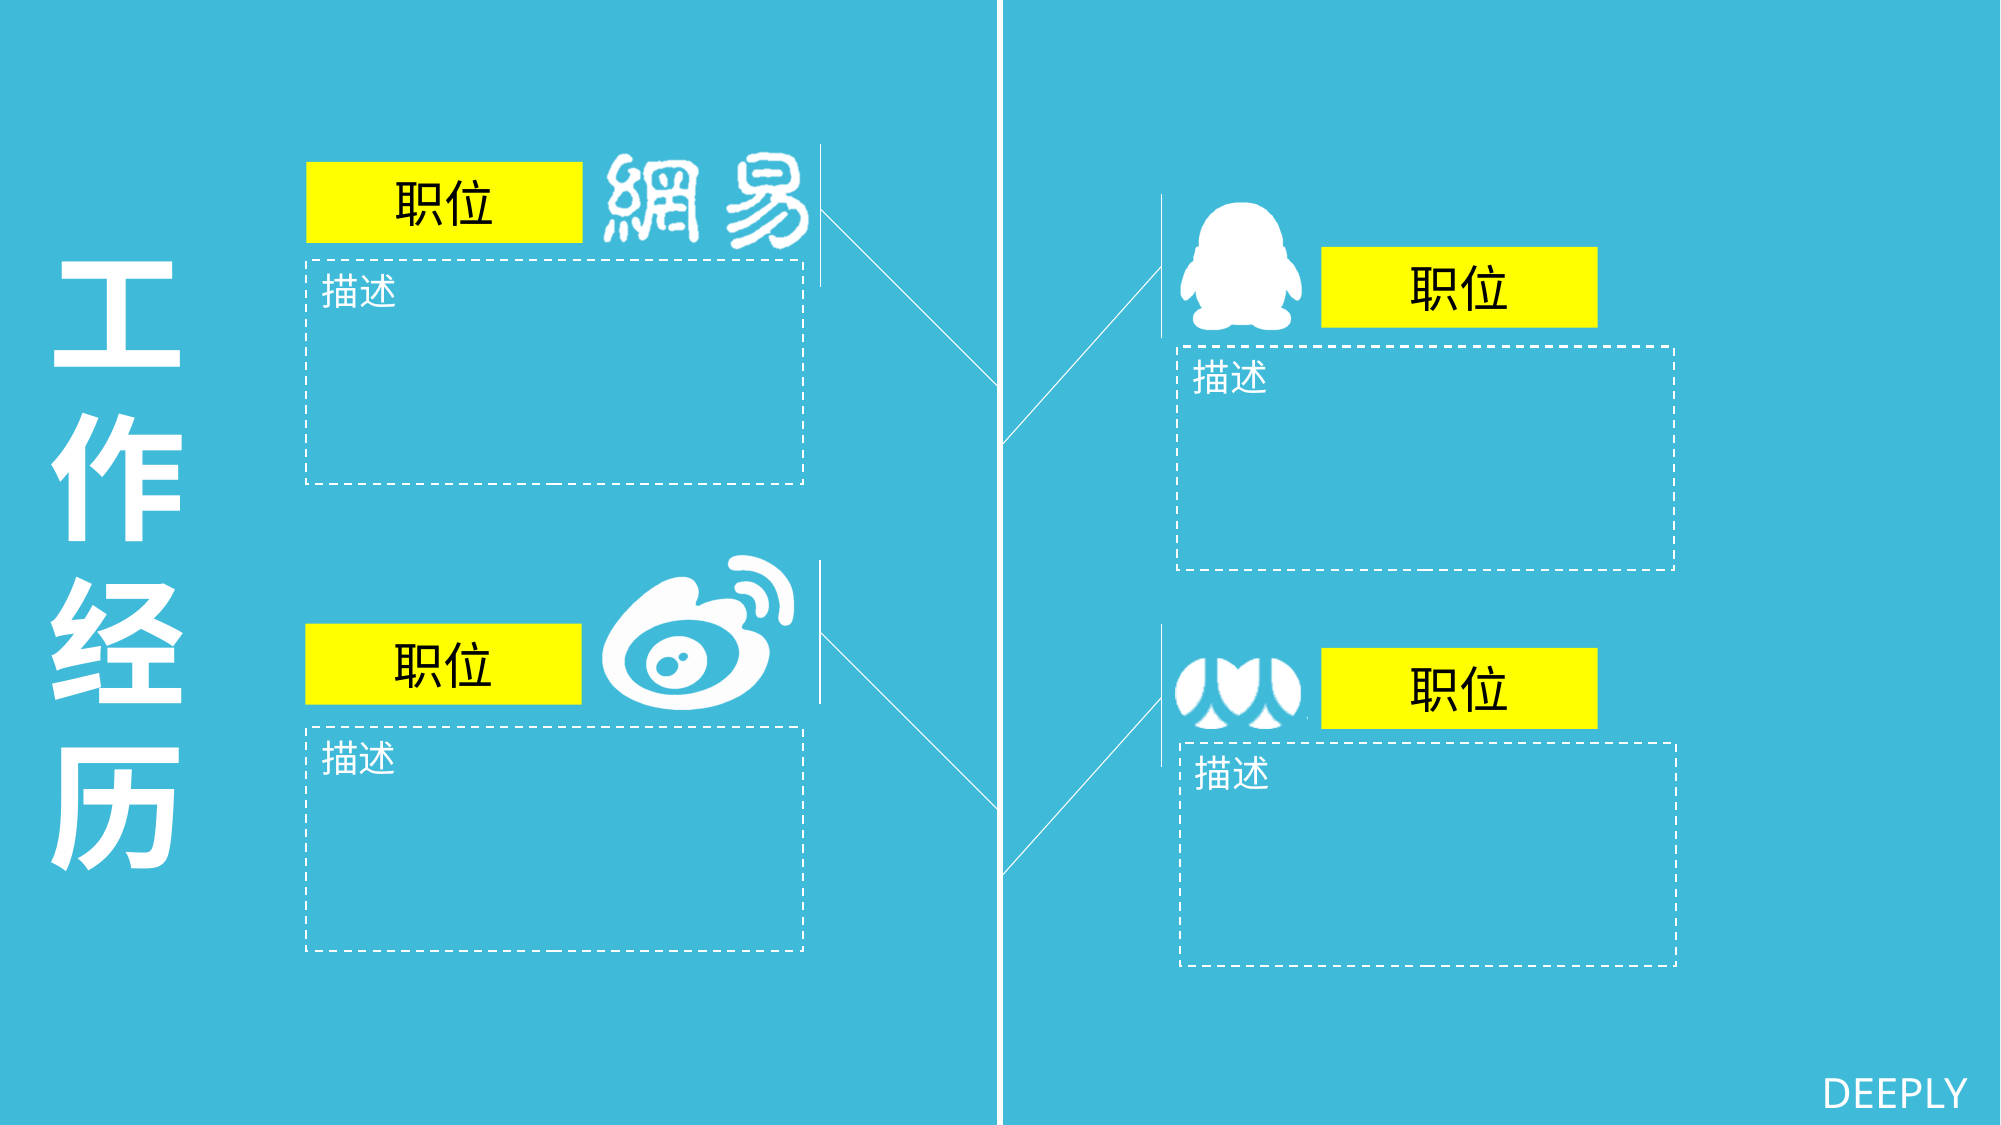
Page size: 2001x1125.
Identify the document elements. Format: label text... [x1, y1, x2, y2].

text_box 描述 [306, 727, 412, 787]
text_box 工作经历 [33, 219, 189, 894]
text_box [1176, 345, 1675, 571]
text_box [305, 726, 804, 952]
text_box DEEPLY [1806, 1059, 1983, 1125]
picture [582, 143, 820, 261]
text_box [999, 194, 1162, 448]
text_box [820, 632, 1000, 812]
text_box [305, 259, 804, 485]
text_box [1179, 742, 1677, 967]
text_box 职位 [1320, 246, 1599, 329]
picture [1175, 658, 1308, 730]
text_box 描述 [306, 260, 412, 320]
text_box 描述 [1177, 346, 1283, 407]
picture [1175, 194, 1308, 339]
text_box 描述 [1180, 742, 1285, 803]
picture [595, 551, 800, 714]
text_box 职位 [304, 623, 583, 706]
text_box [820, 209, 999, 389]
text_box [999, 697, 1162, 878]
text_box 职位 [1320, 647, 1599, 730]
text_box 职位 [305, 161, 582, 244]
